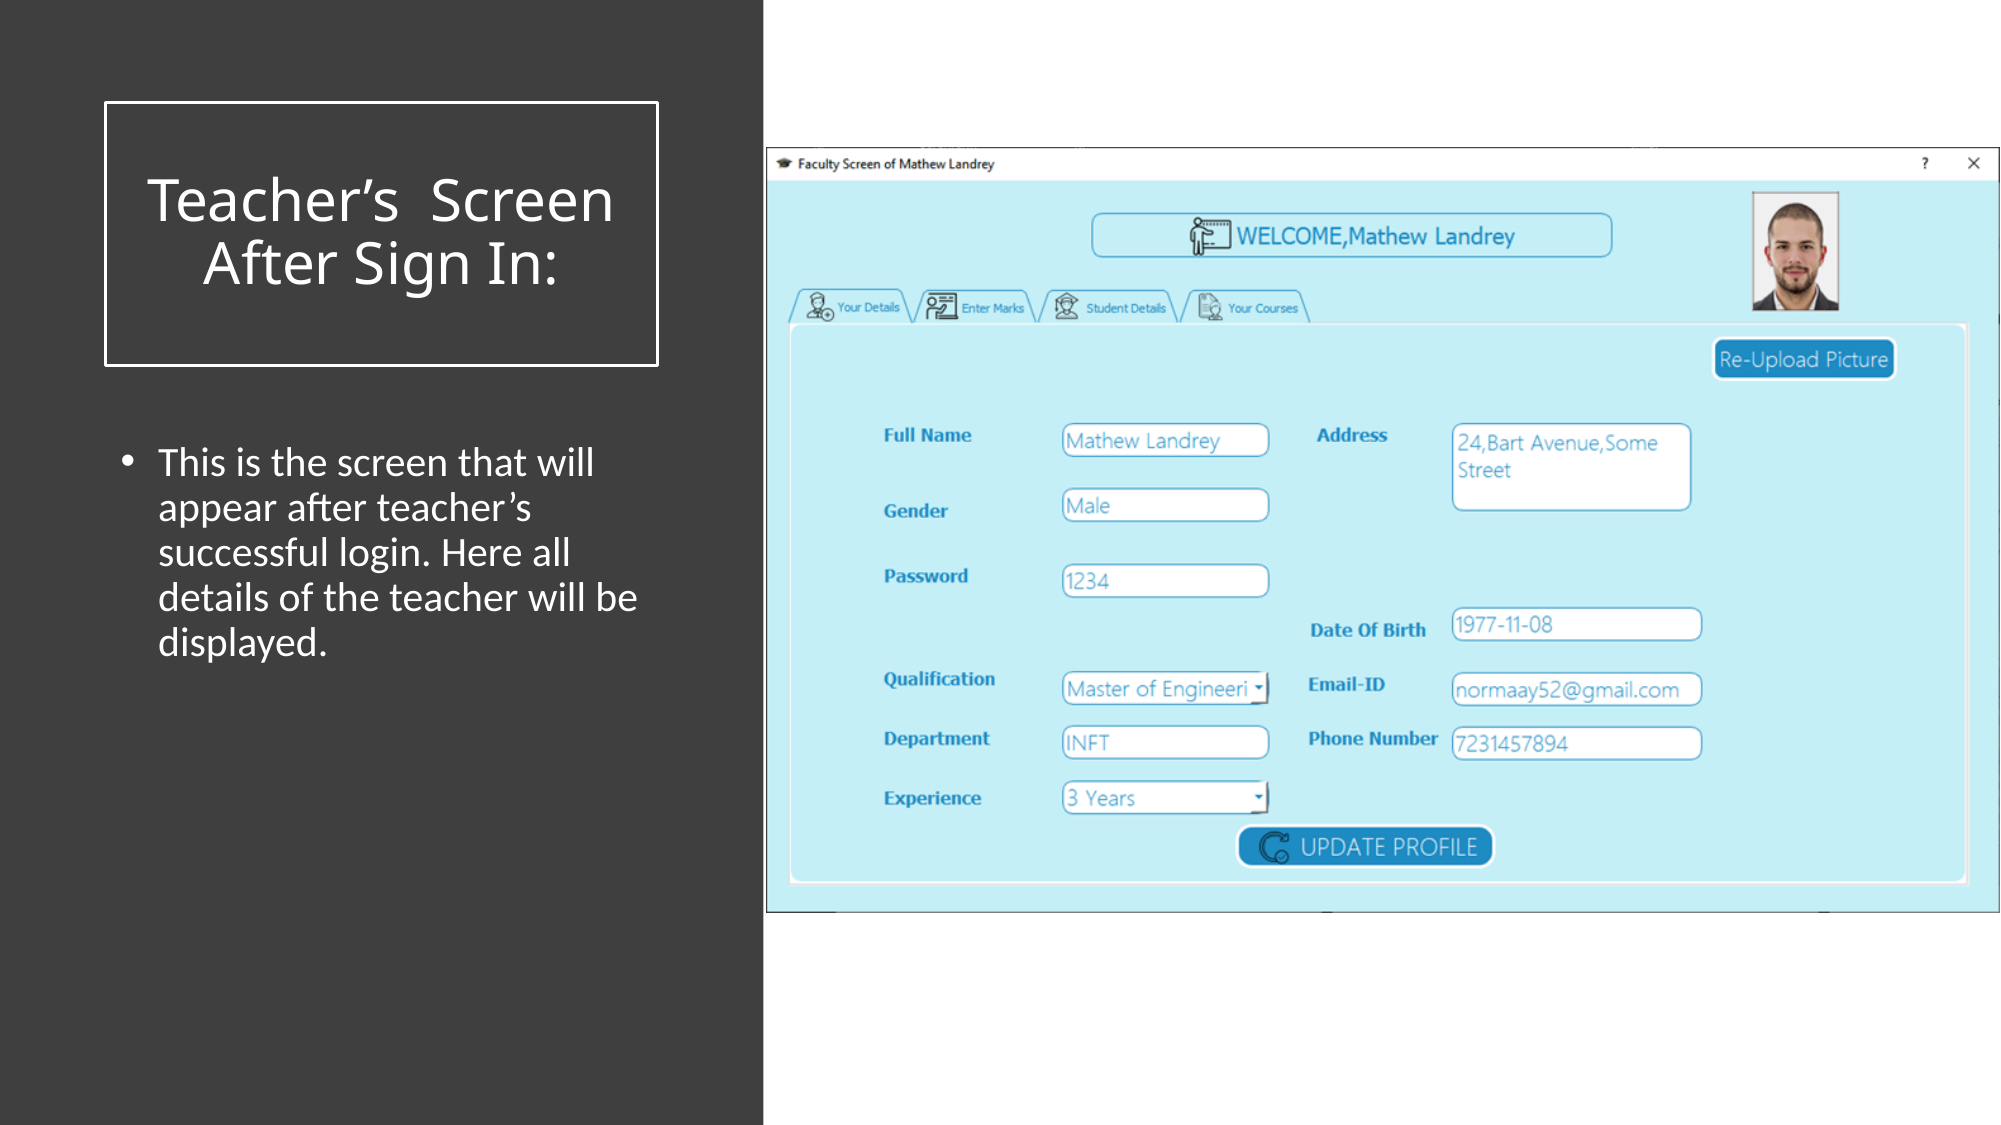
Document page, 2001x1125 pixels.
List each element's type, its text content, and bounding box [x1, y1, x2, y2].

title Teacher’s Screen After Sign In: [105, 102, 658, 366]
list This is the screen that will appear after teacher’s successful login. Here all details of the teacher will be displayed. [105, 432, 658, 994]
text_box [0, 0, 764, 1125]
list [766, 147, 2000, 913]
